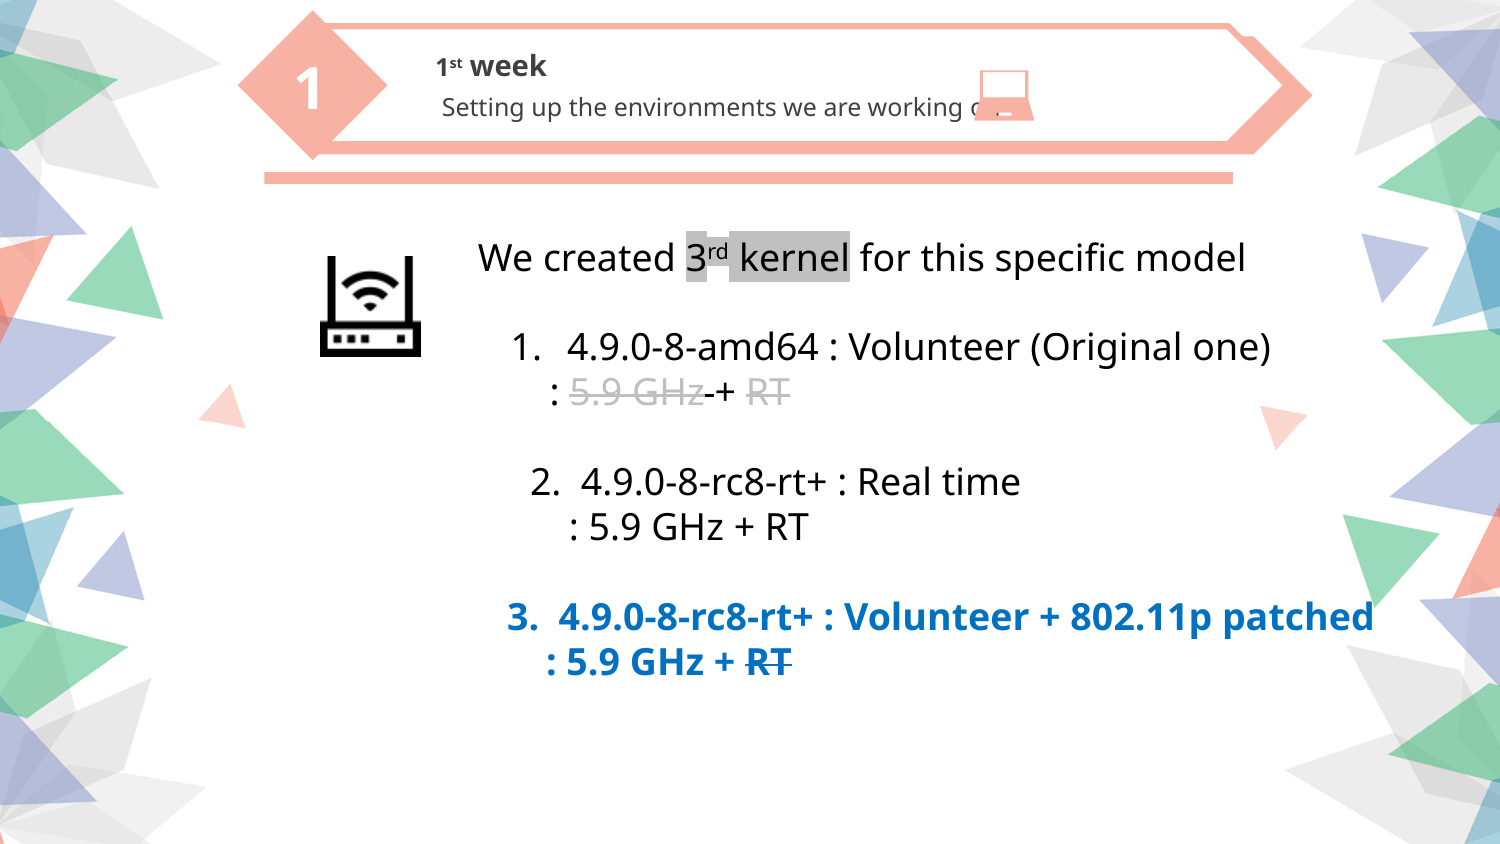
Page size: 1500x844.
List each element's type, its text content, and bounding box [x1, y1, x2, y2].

text_box We created 3rd kernel for this specific model [463, 226, 1262, 286]
text_box 3. 4.9.0-8-rc8-rt+ : Volunteer + 802.11p patched : 5.9 GHz + RT [492, 585, 1391, 690]
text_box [237, 9, 1313, 161]
picture [0, 0, 1500, 844]
text_box 4.9.0-8-amd64 : Volunteer (Original one) : 5.9 GHz + RT [495, 315, 1286, 421]
text_box 2. 4.9.0-8-rc8-rt+ : Real time : 5.9 GHz + RT [515, 450, 1037, 556]
text_box [262, 170, 1235, 186]
